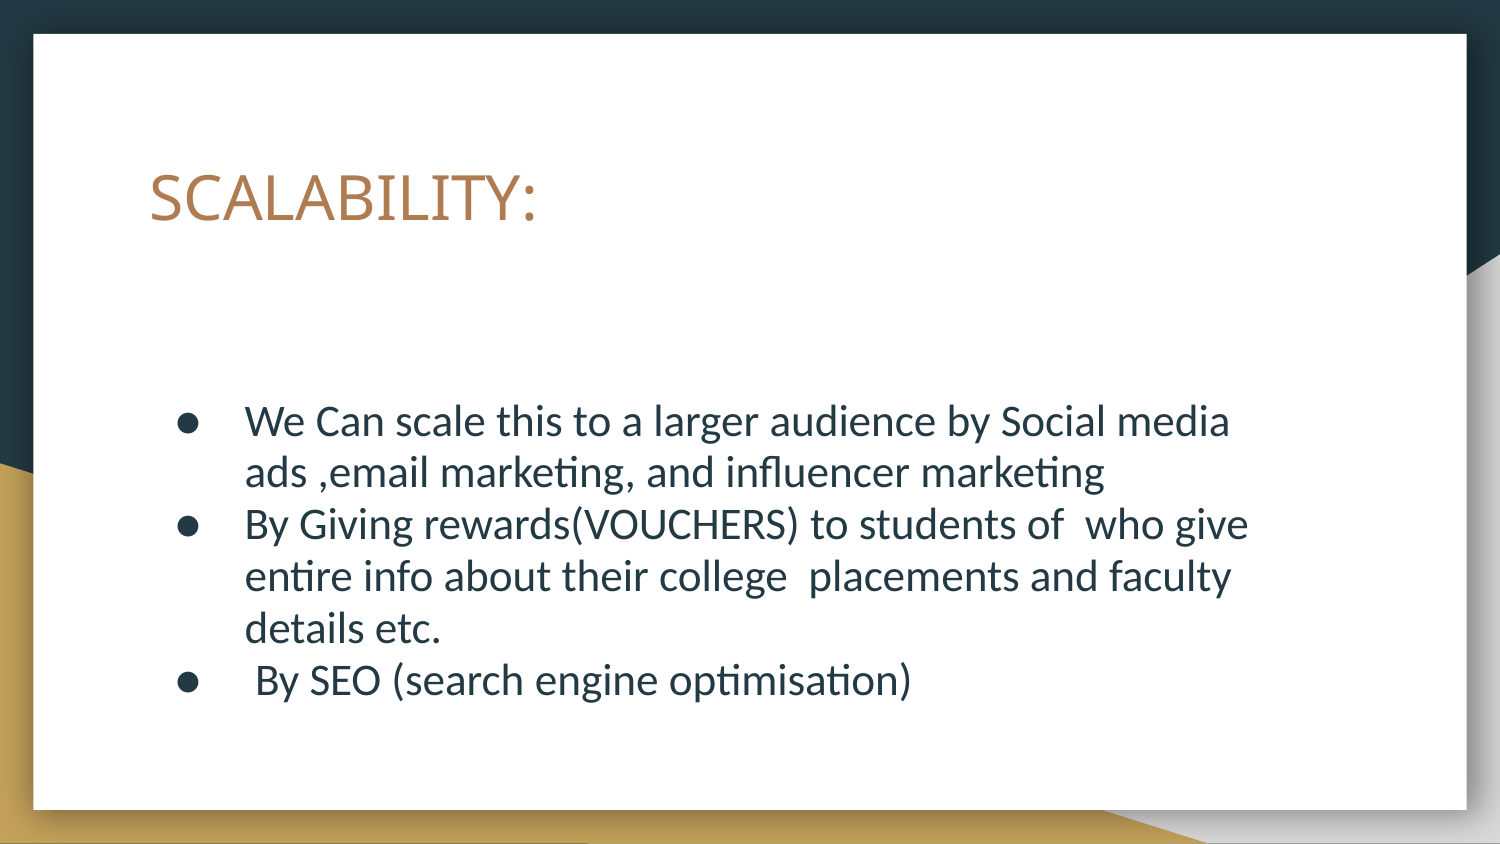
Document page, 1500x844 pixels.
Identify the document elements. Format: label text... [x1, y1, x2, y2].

title SCALABILITY: [134, 138, 1366, 296]
list We Can scale this to a larger audience by Social media ads ,email marketing, and influencer marketing By Giving rewards(VOUCHERS) to students of who give entire info about their college placements and faculty details etc. By SEO (search engine optimisation) [134, 326, 1366, 729]
